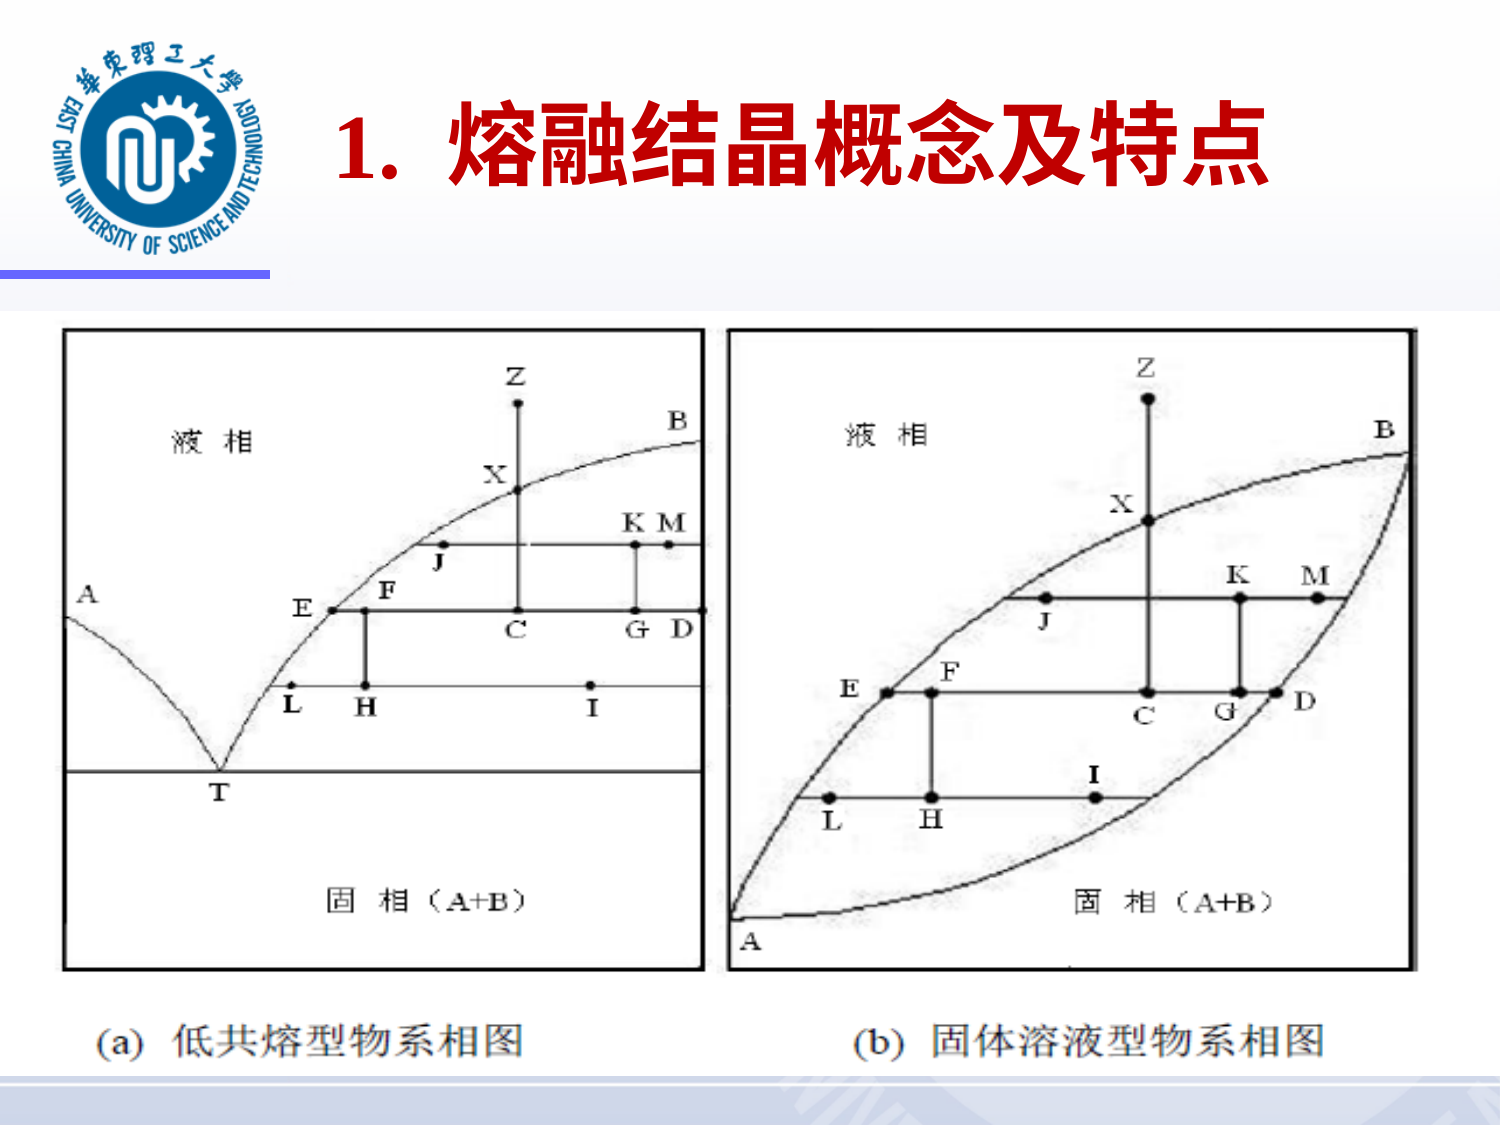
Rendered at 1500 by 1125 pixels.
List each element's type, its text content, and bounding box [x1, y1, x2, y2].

text_box 1. 熔融结晶概念及特点 [293, 79, 1290, 205]
picture [0, 0, 1500, 1125]
